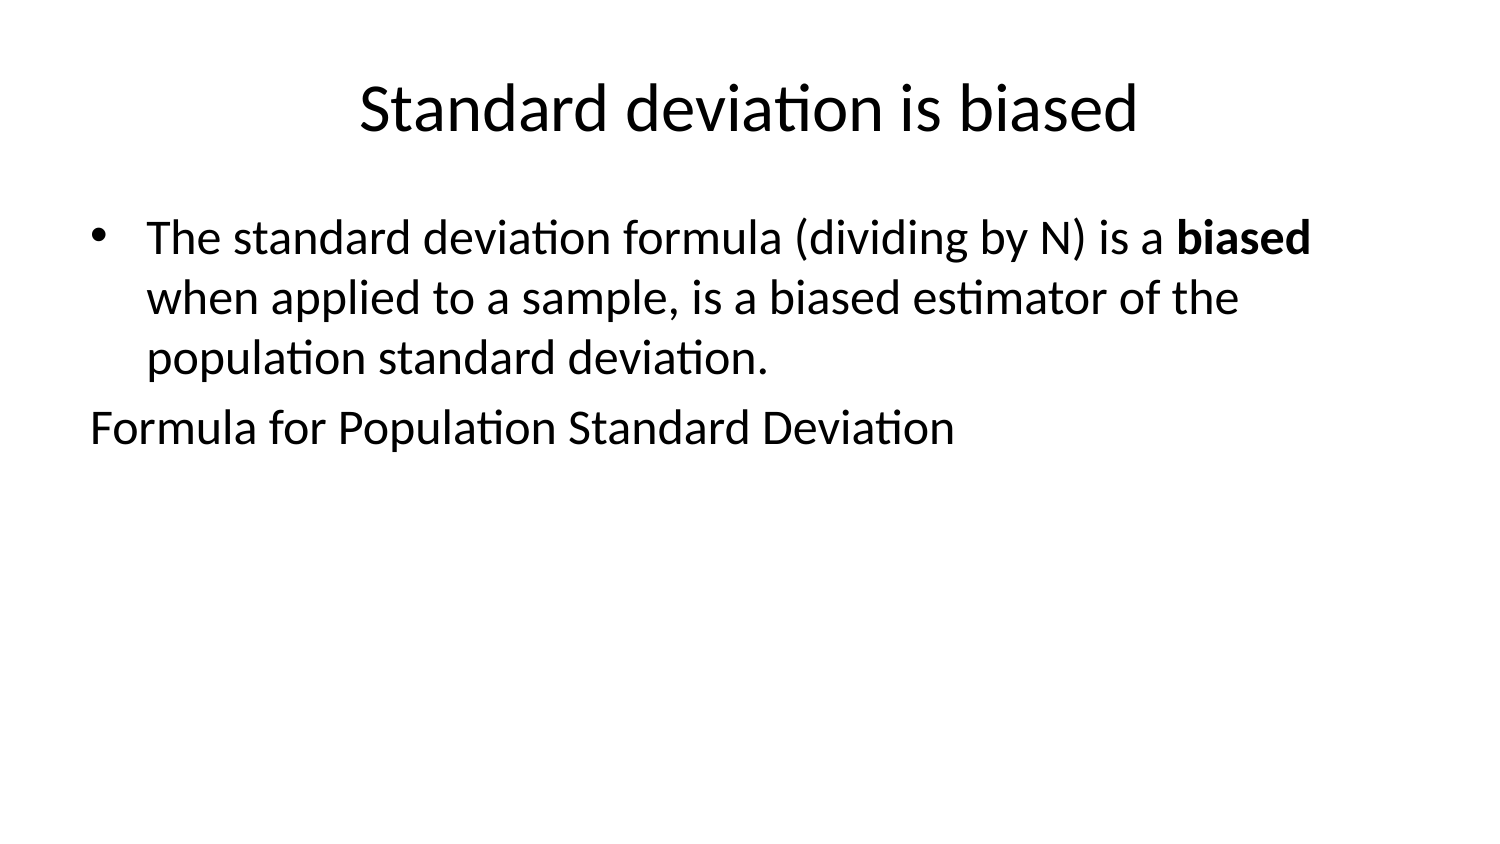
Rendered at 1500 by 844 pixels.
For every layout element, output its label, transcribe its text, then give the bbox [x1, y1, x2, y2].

title Standard deviation is biased [75, 33, 1425, 175]
